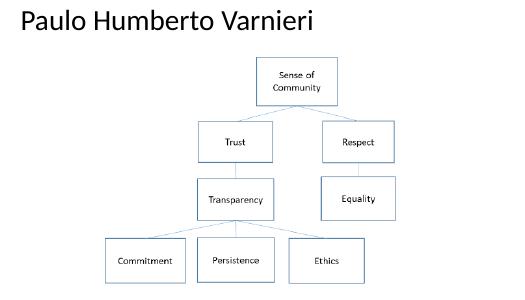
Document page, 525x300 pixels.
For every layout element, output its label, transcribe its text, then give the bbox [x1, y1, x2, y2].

title Paulo Humberto Varnieri [5, 5, 453, 37]
picture [99, 49, 398, 288]
